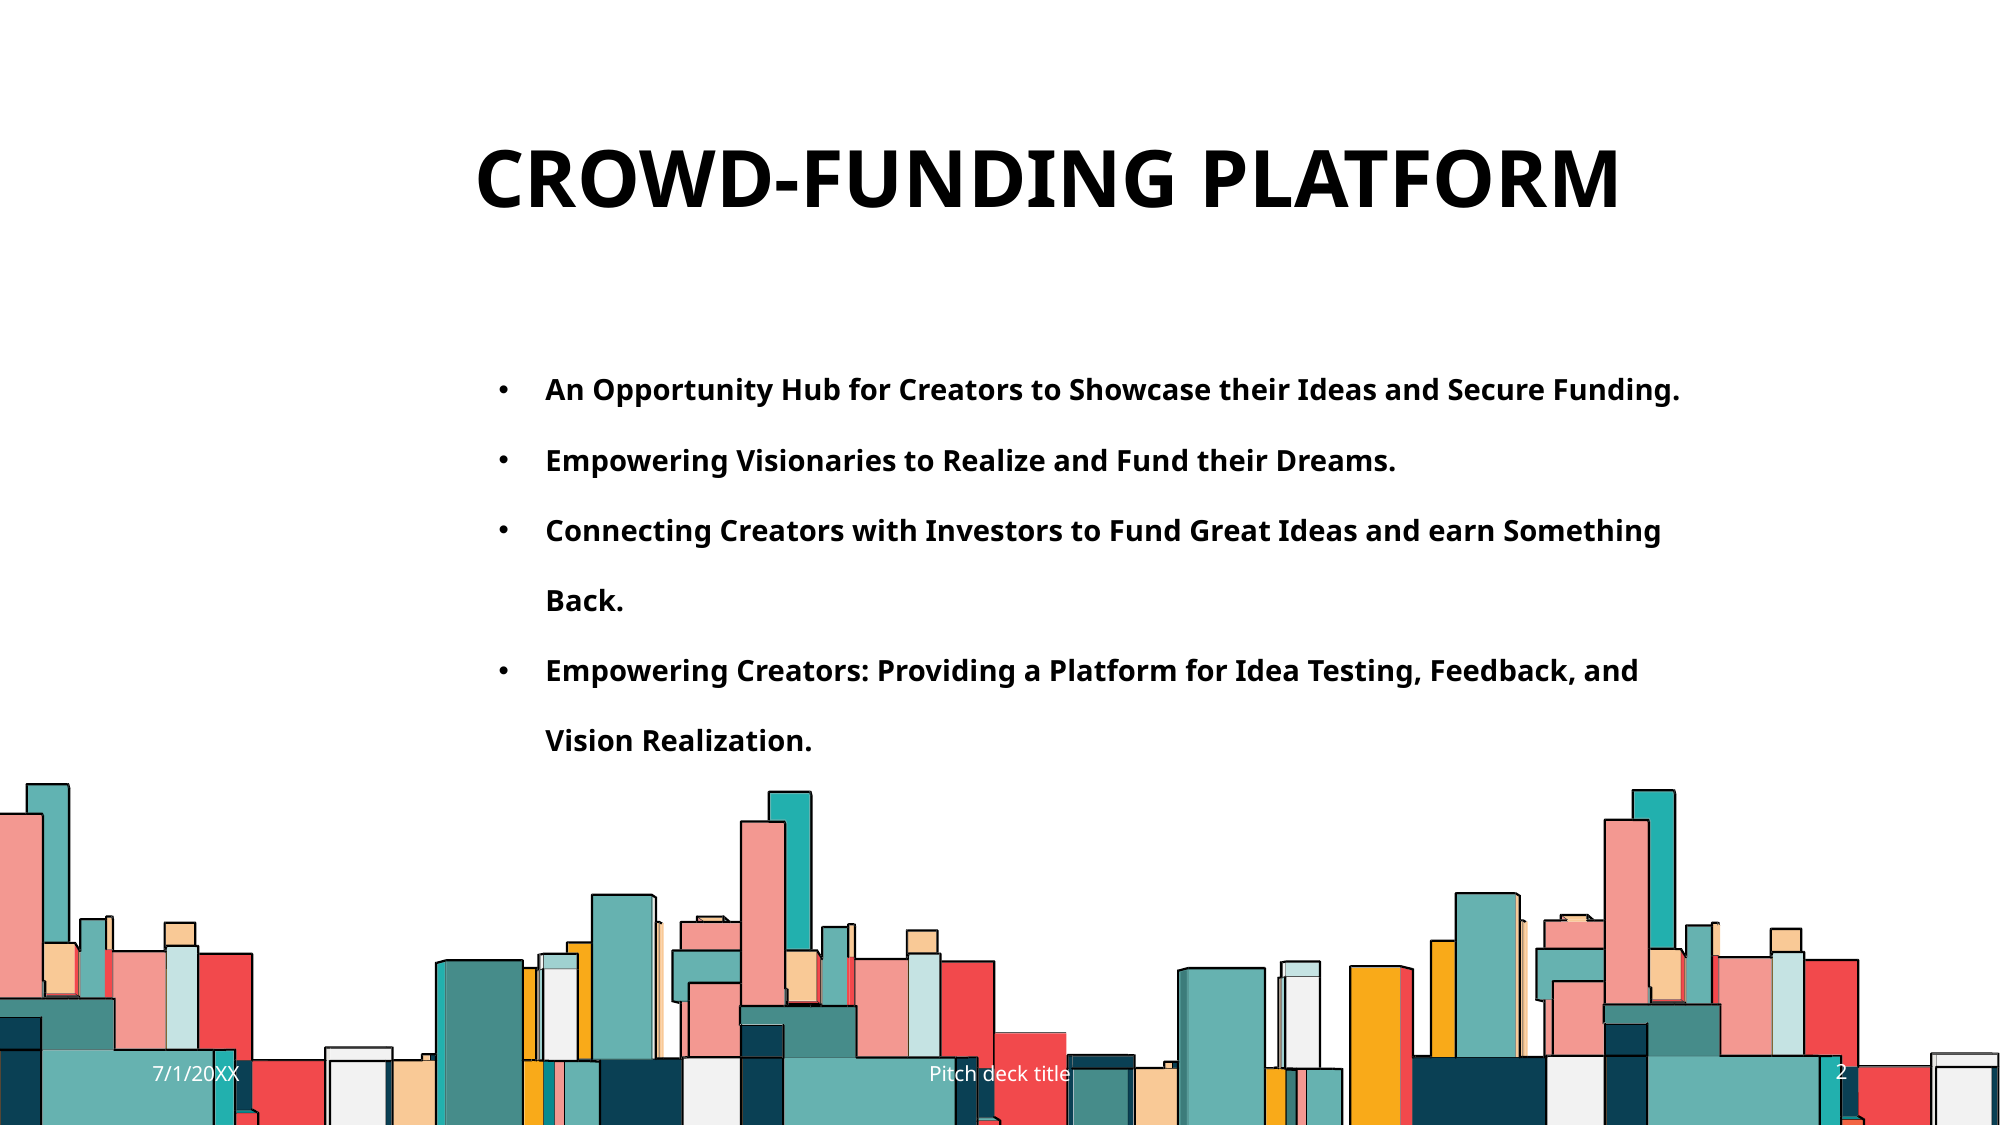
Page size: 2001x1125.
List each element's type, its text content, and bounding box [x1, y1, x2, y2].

list An Opportunity Hub for Creators to Showcase their Ideas and Secure Funding. Empowering Visionaries to Realize and Fund their Dreams. Connecting Creators with Investors to Fund Great Ideas and earn Something Back. Empowering Creators: Providing a Platform for Idea Testing, Feedback, and Vision Realization. [483, 329, 1747, 859]
slide_number 2 [1412, 1042, 1863, 1103]
footer Pitch deck title [662, 1042, 1338, 1103]
title Crowd-Funding Platform [137, 73, 1961, 291]
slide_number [137, 1042, 588, 1103]
